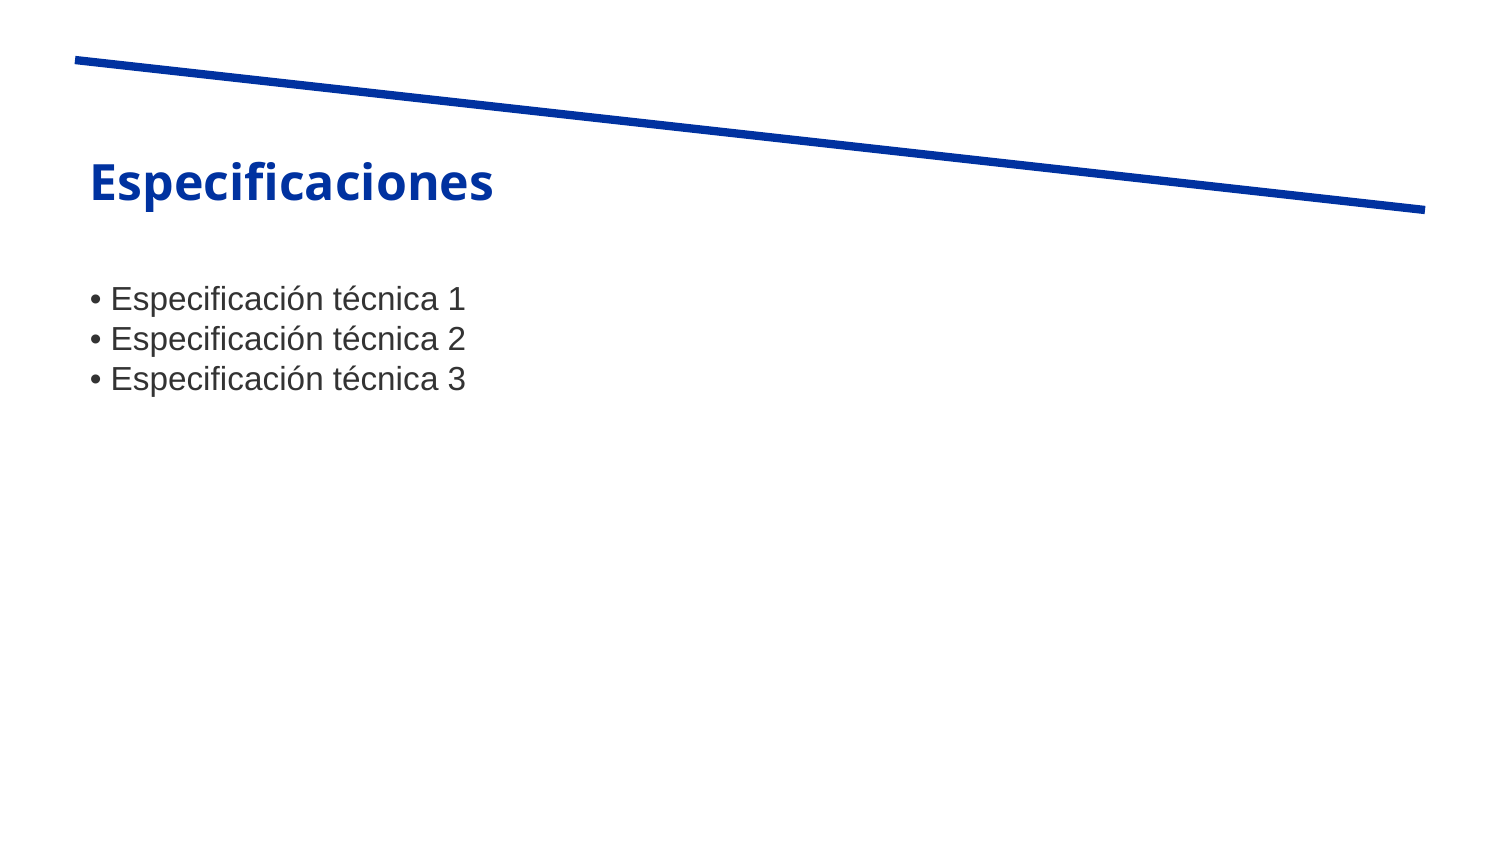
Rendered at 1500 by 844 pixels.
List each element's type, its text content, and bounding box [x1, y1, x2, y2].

text_box • Especificación técnica 1 • Especificación técnica 2 • Especificación técnica 3 [74, 269, 1425, 844]
text_box Especificaciones [74, 119, 1425, 240]
